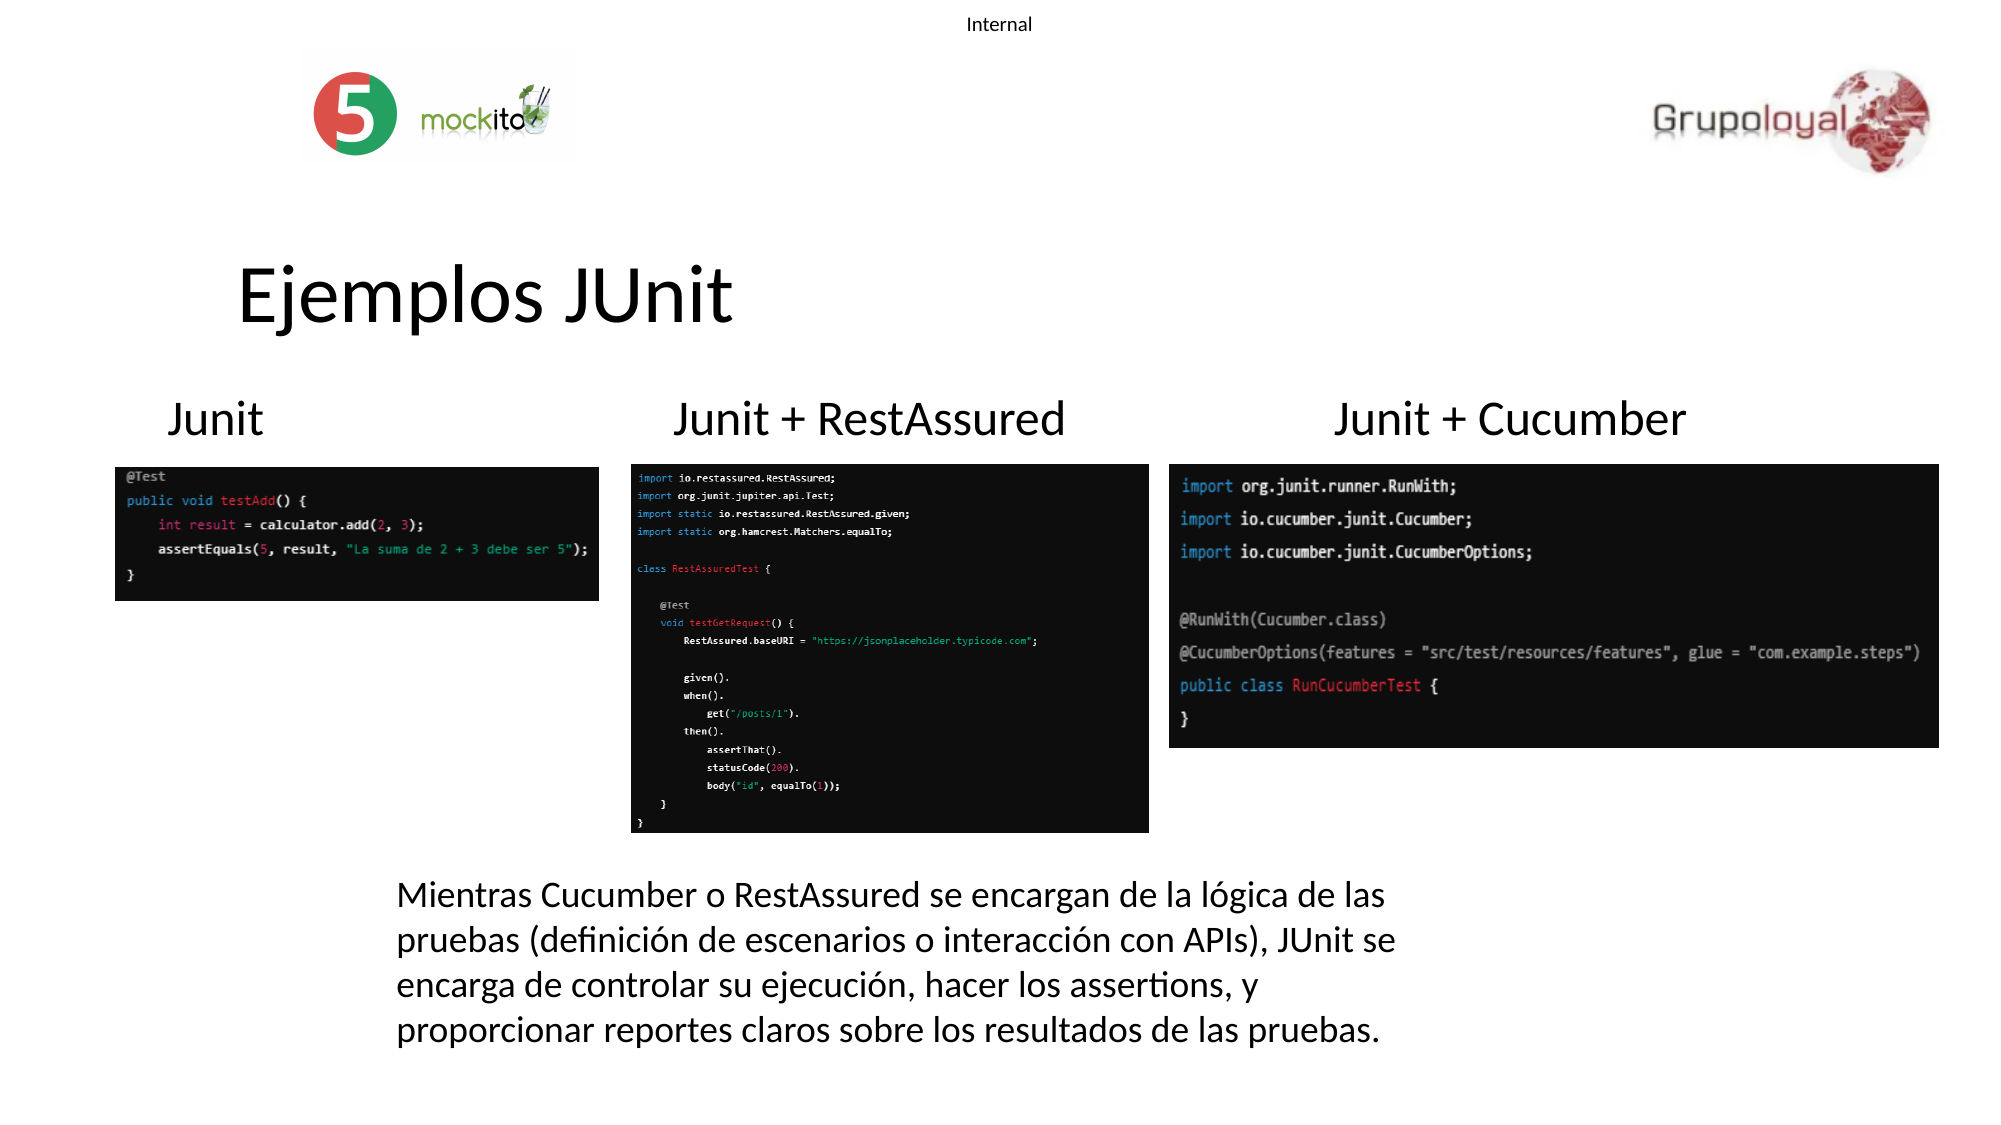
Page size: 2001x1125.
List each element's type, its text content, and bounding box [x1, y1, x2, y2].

picture [631, 464, 1149, 833]
text_box Junit + Cucumber [1319, 377, 2000, 453]
text_box Junit [152, 377, 586, 453]
picture [1169, 464, 1939, 748]
text_box Ejemplos JUnit [222, 231, 2000, 347]
text_box Mientras Cucumber o RestAssured se encargan de la lógica de las pruebas (definición de escenarios o interacción con APIs), JUnit se encarga de controlar su ejecución, hacer los assertions, y proporcionar reportes claros sobre los resultados de las pruebas. [381, 862, 1440, 1058]
subtitle [249, 590, 1750, 863]
picture [115, 467, 599, 601]
picture [300, 47, 576, 164]
picture [1615, 36, 1980, 204]
text_box Junit + RestAssured [658, 377, 1091, 453]
